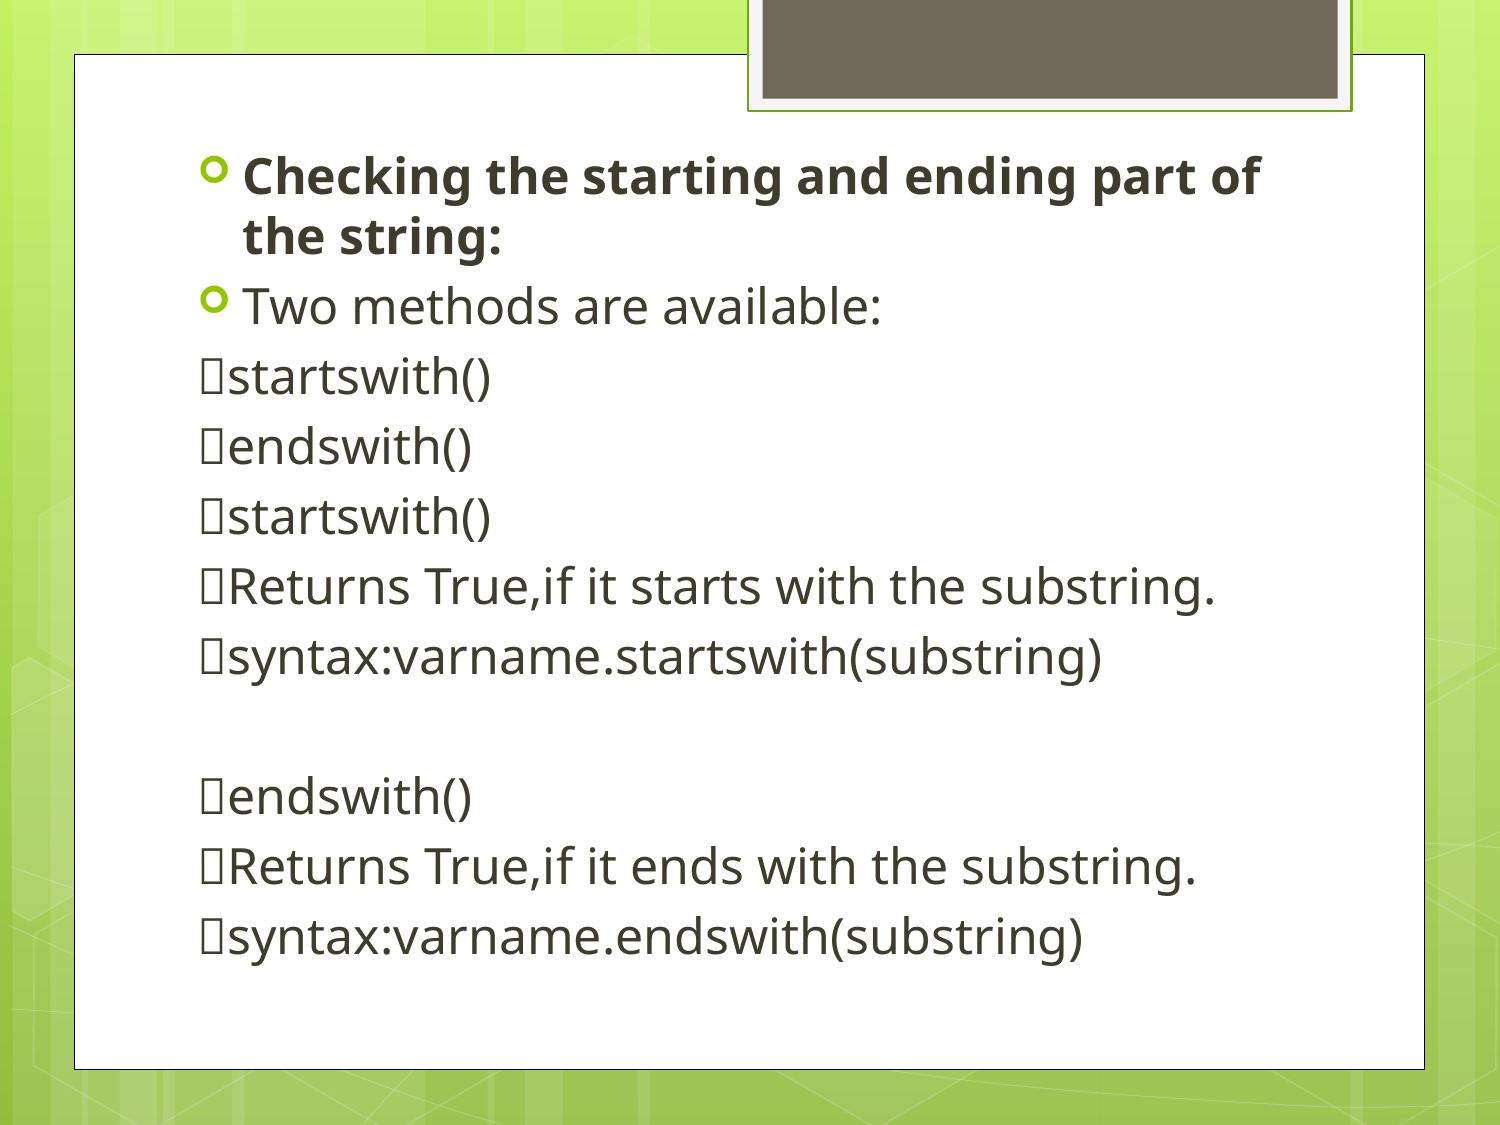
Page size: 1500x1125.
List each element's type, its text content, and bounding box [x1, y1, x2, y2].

list Checking the starting and ending part of the string: Two methods are available: startswith() endswith() startswith() Returns True,if it starts with the substring. syntax:varname.startswith(substring) endswith() Returns True,if it ends with the substring. syntax:varname.endswith(substring) [171, 137, 1283, 1047]
